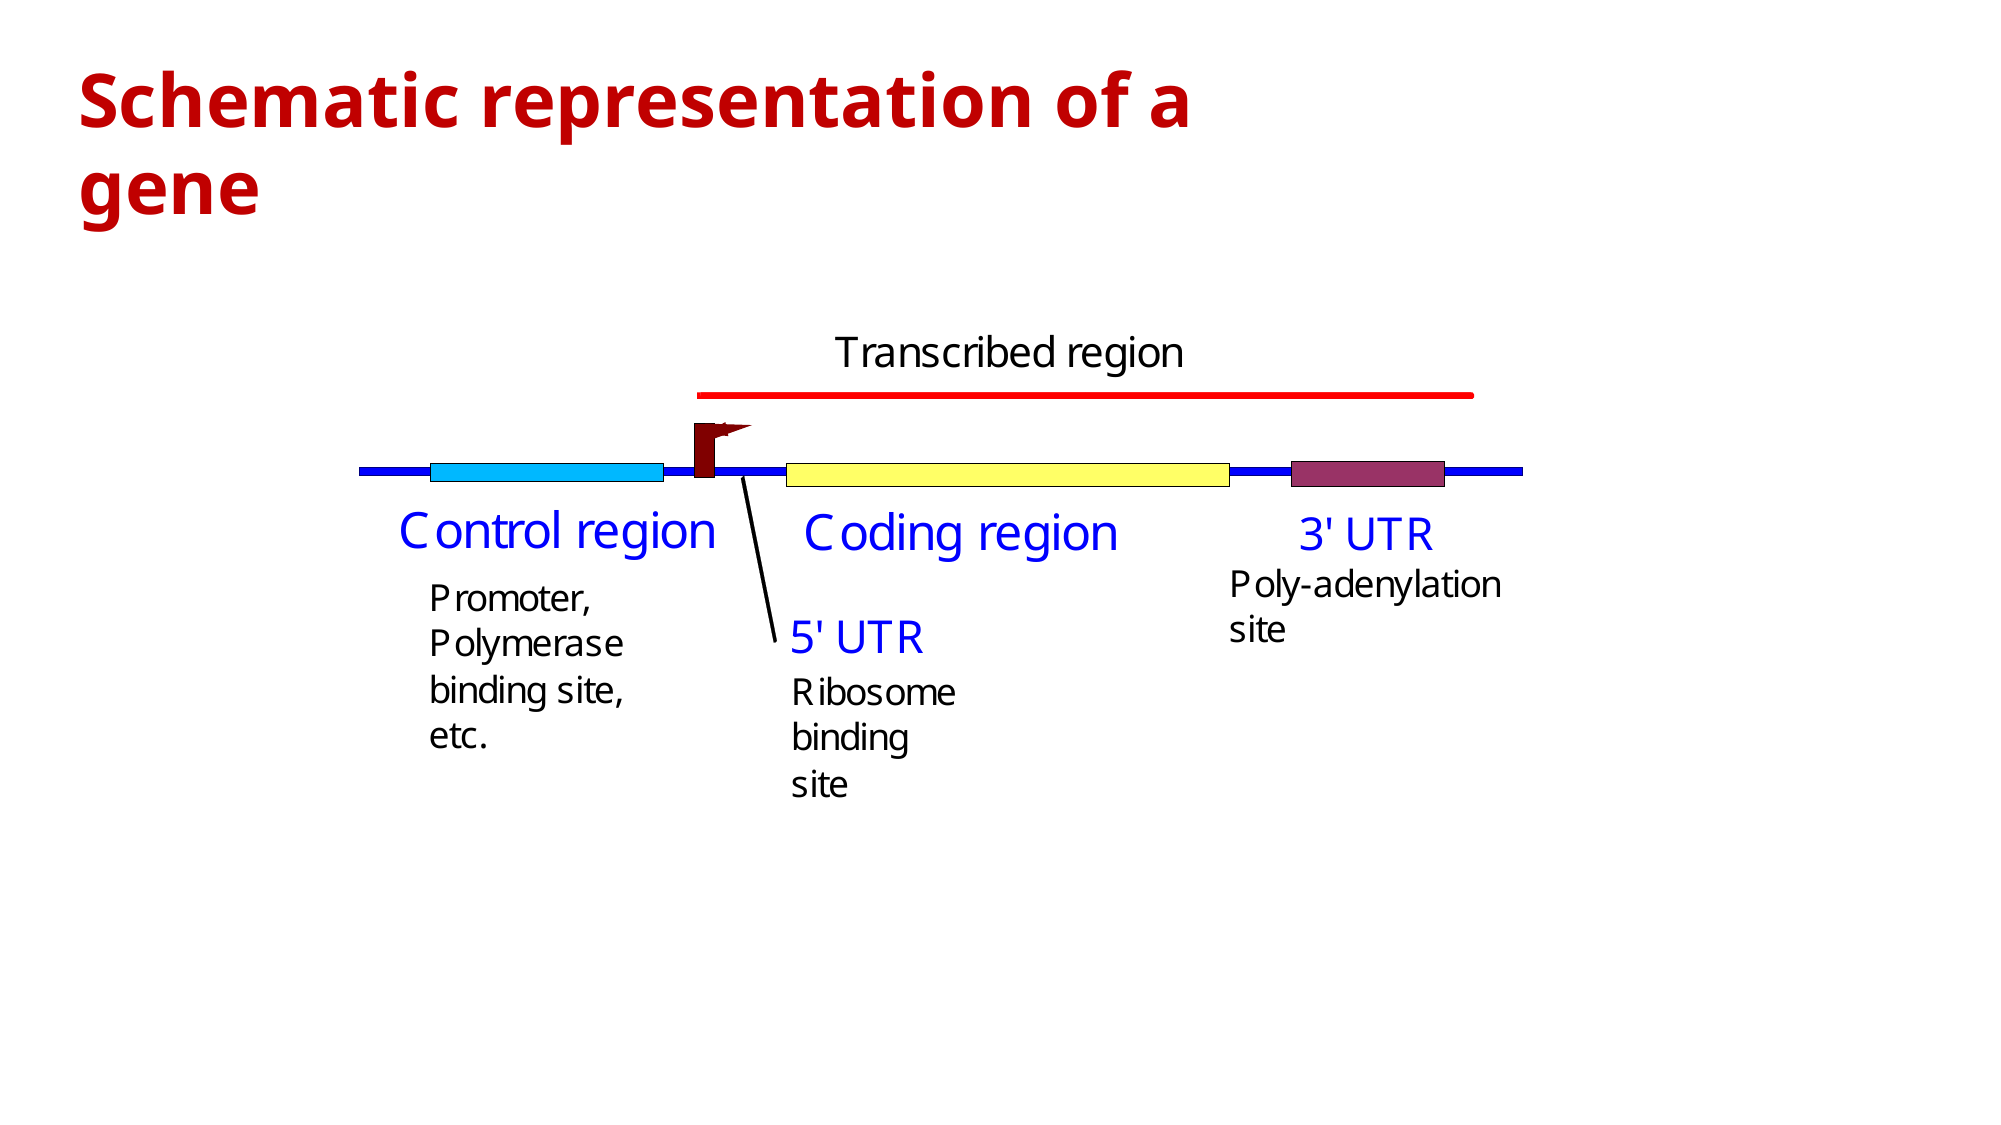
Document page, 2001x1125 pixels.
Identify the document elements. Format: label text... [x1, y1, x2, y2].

title Schematic representation of a gene [63, 51, 1345, 240]
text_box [322, 208, 1604, 917]
